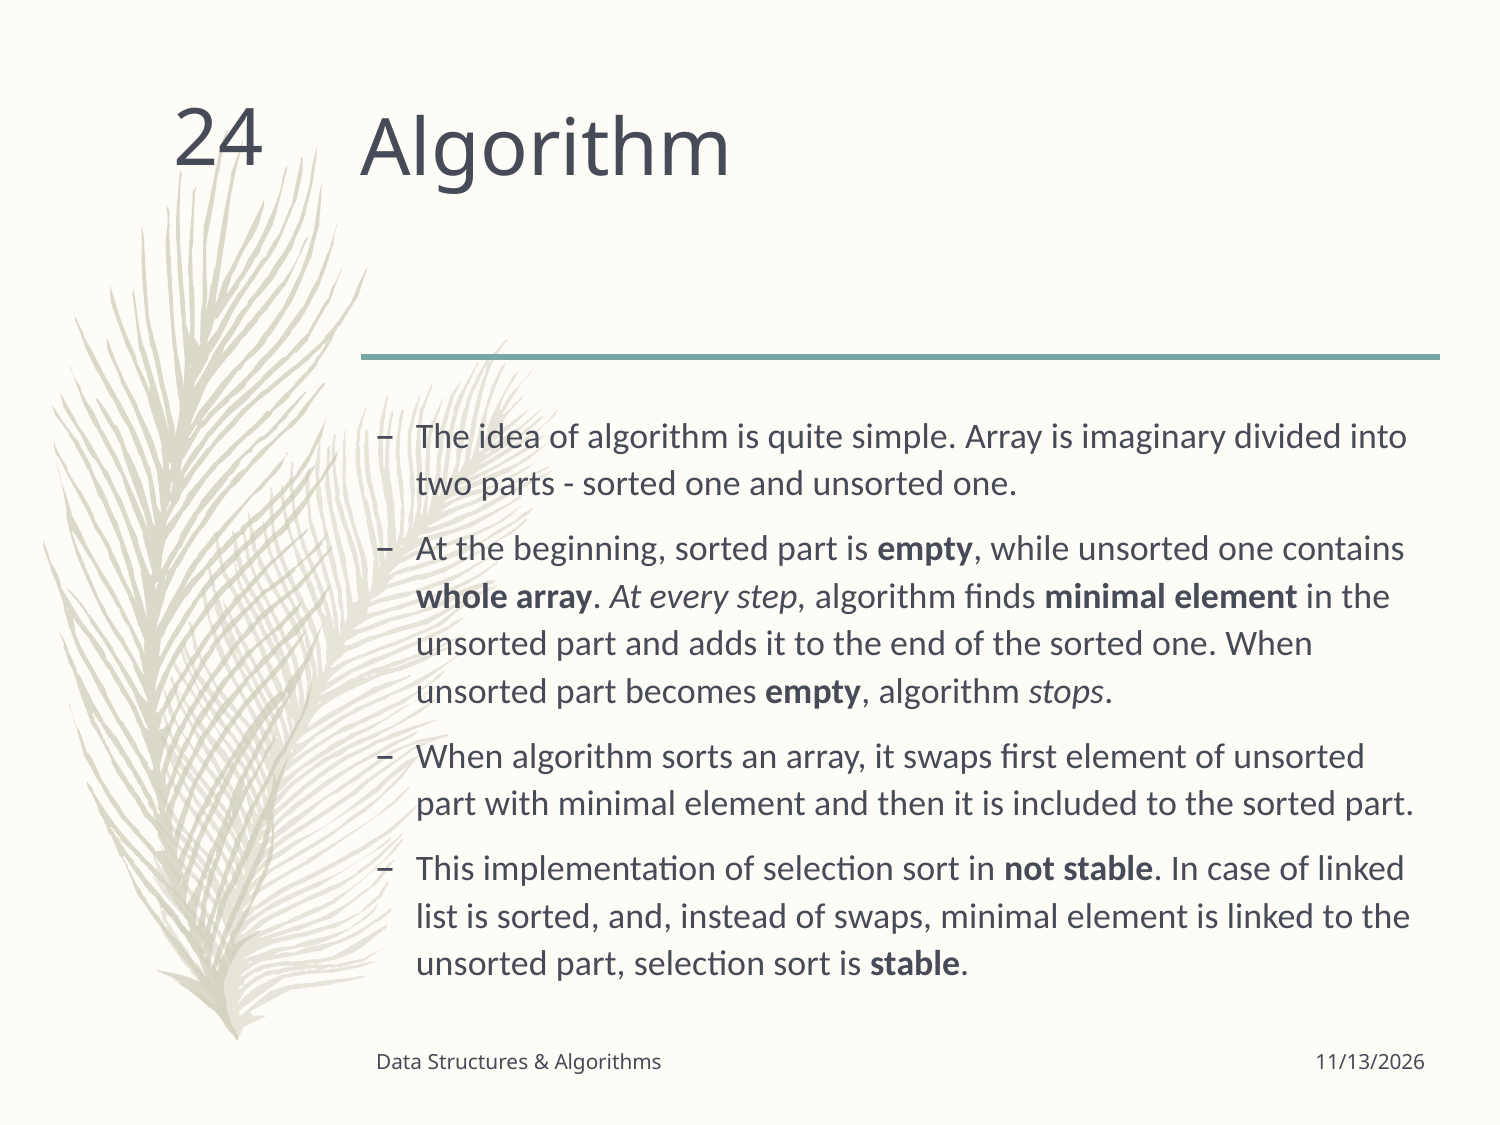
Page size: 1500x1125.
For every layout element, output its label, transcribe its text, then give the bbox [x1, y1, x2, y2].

slide_number 24 [46, 102, 279, 203]
list The idea of algorithm is quite simple. Array is imaginary divided into two parts - sorted one and unsorted one. At the beginning, sorted part is empty, while unsorted one contains whole array. At every step, algorithm finds minimal element in the unsorted part and adds it to the end of the sorted one. When unsorted part becomes empty, algorithm stops. When algorithm sorts an array, it swaps first element of unsorted part with minimal element and then it is included to the sorted part. This implementation of selection sort in not stable. In case of linked list is sorted, and, instead of swaps, minimal element is linked to the unsorted part, selection sort is stable. [360, 399, 1440, 999]
title Algorithm [345, 93, 1440, 350]
footer Data Structures & Algorithms [360, 1032, 1059, 1093]
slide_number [1102, 1032, 1440, 1093]
